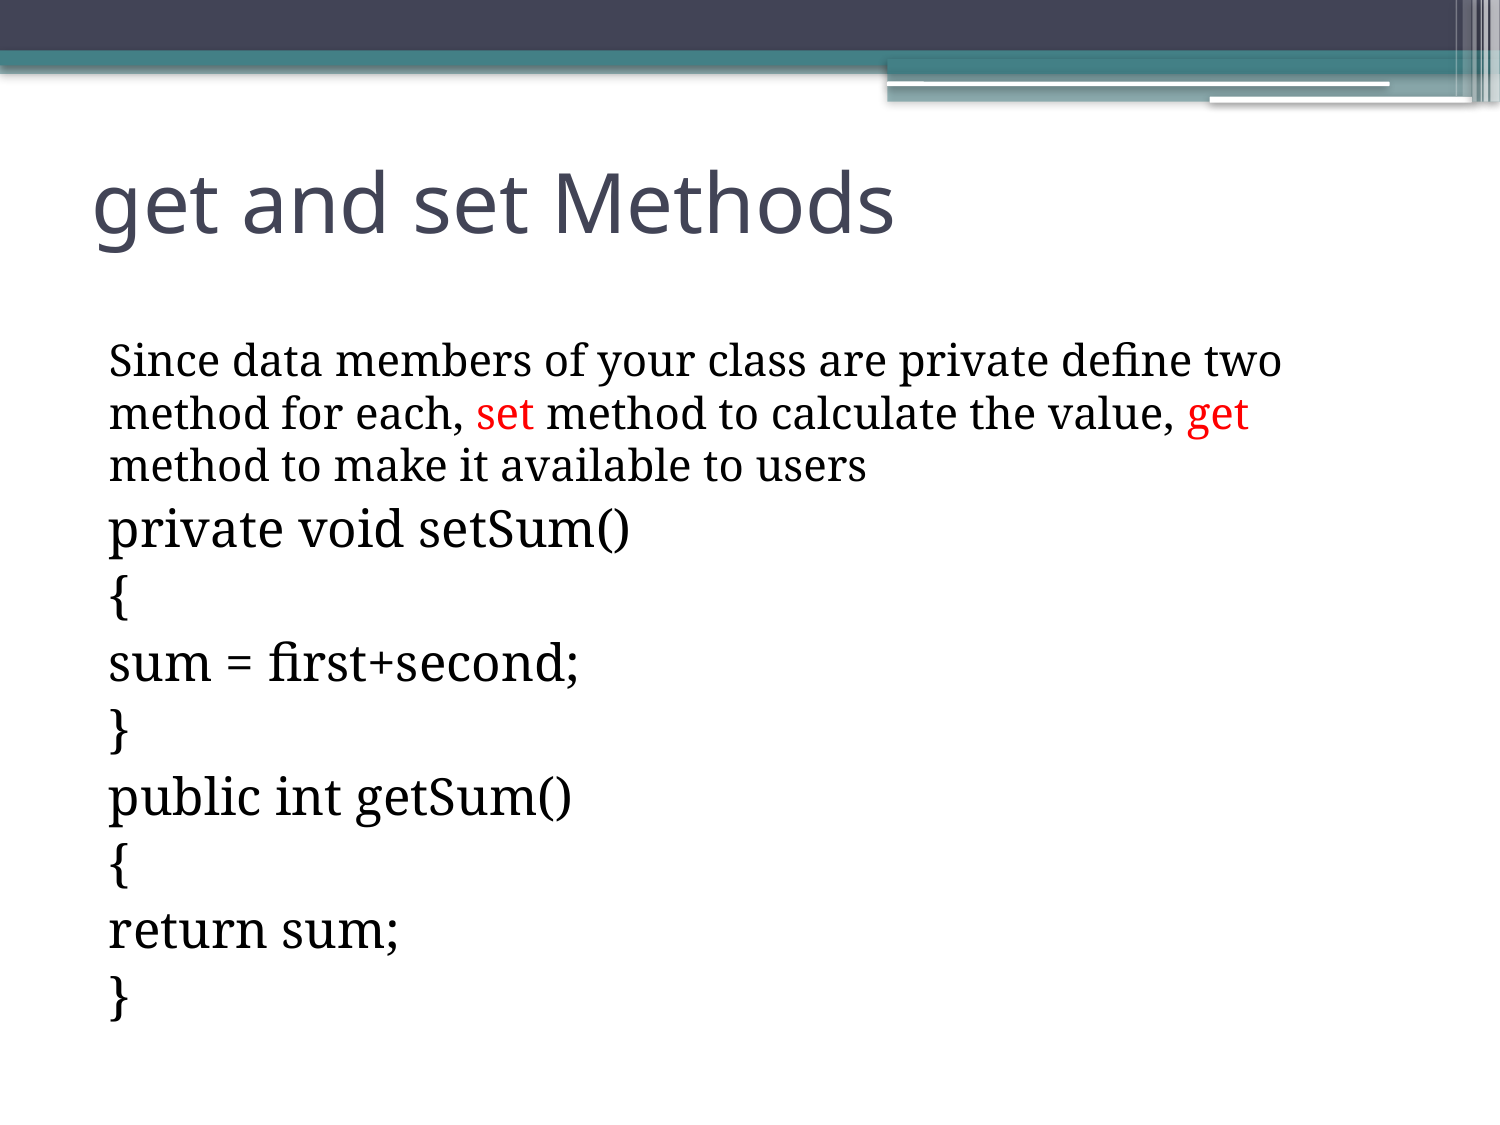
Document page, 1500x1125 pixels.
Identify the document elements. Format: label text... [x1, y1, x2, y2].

title get and set Methods [77, 112, 1428, 288]
list Since data members of your class are private define two method for each, set method to calculate the value, get method to make it available to users private void setSum() { sum = first+second; } public int getSum() { return sum; } [77, 324, 1428, 1035]
